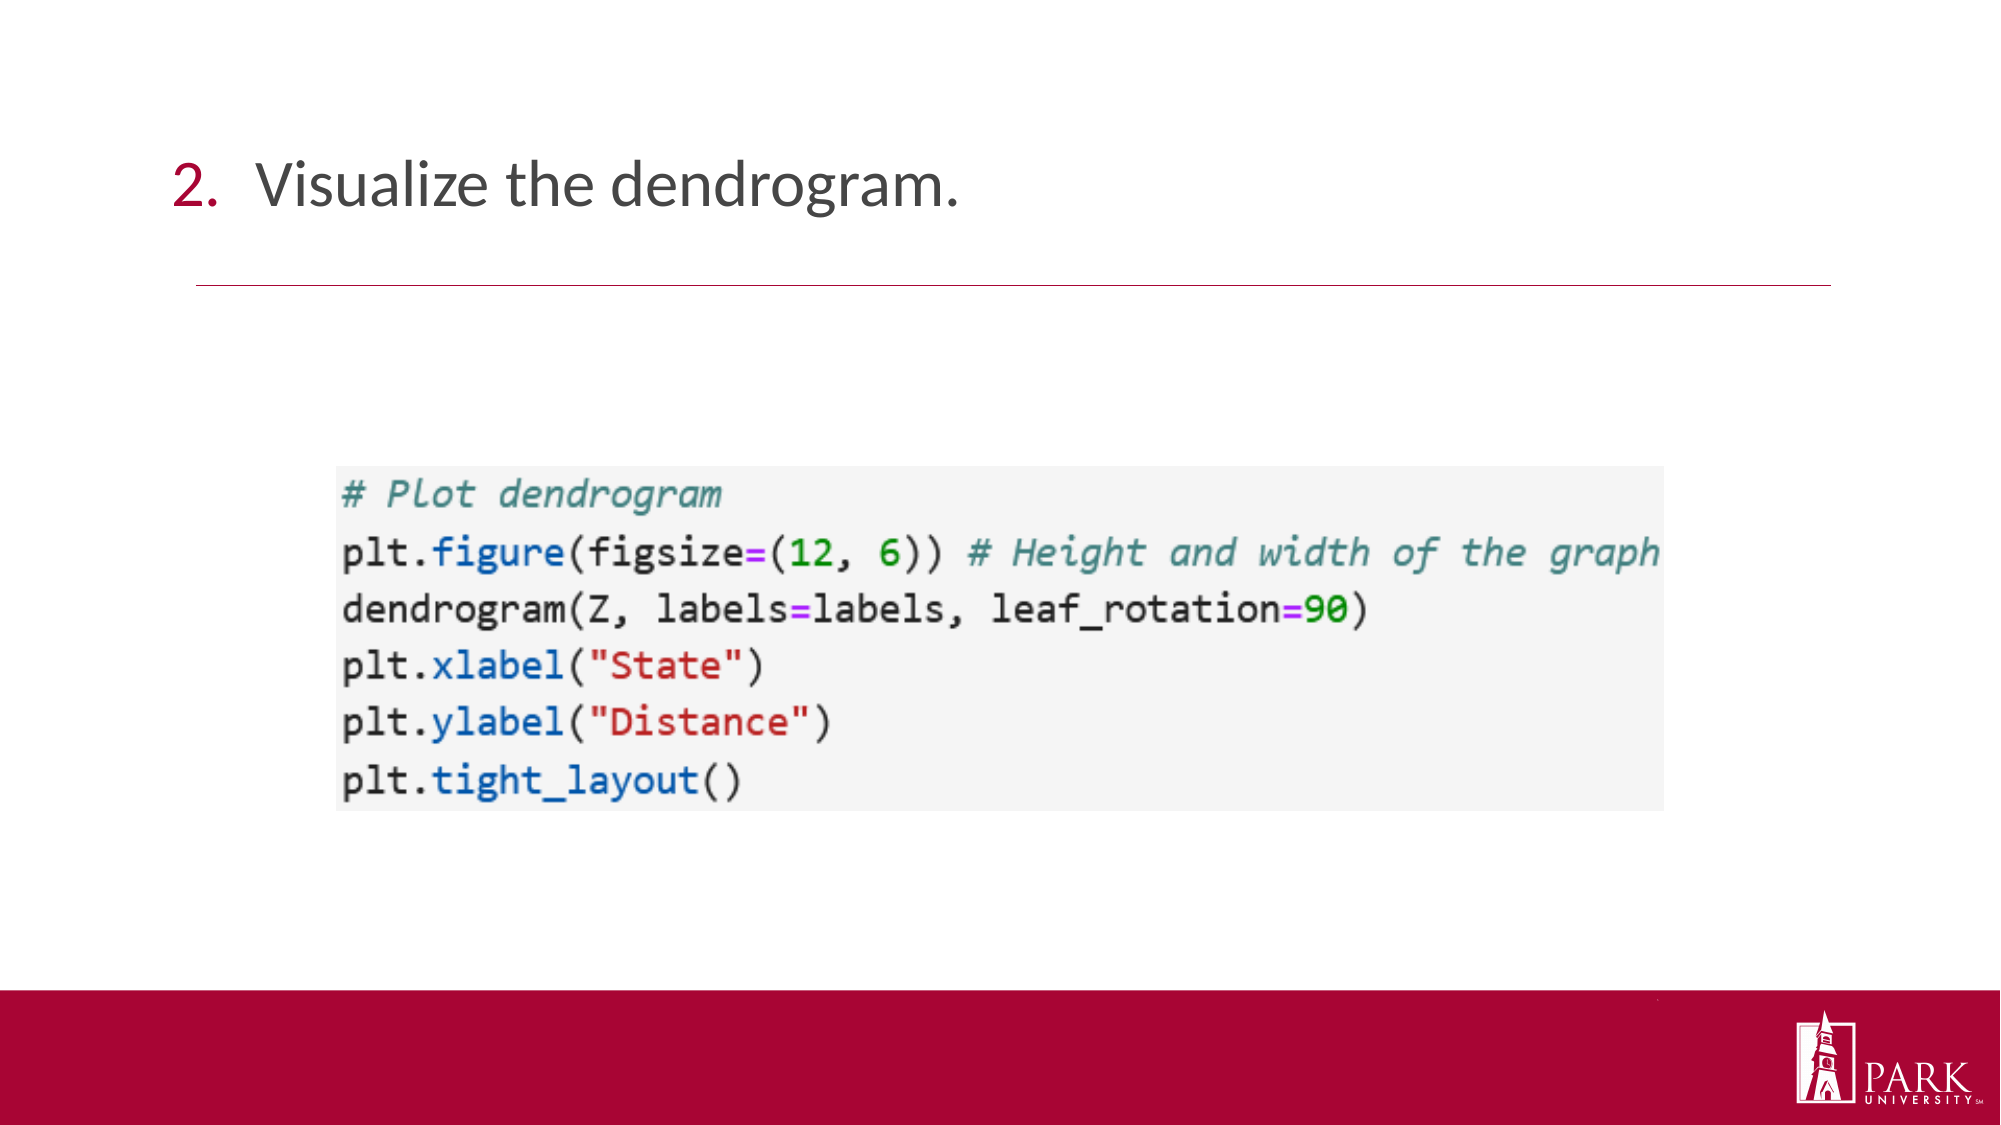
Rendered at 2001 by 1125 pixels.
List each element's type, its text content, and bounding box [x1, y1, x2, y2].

picture [335, 466, 1665, 811]
list Visualize the dendrogram. [171, 116, 1829, 262]
picture [1594, 983, 2001, 1117]
